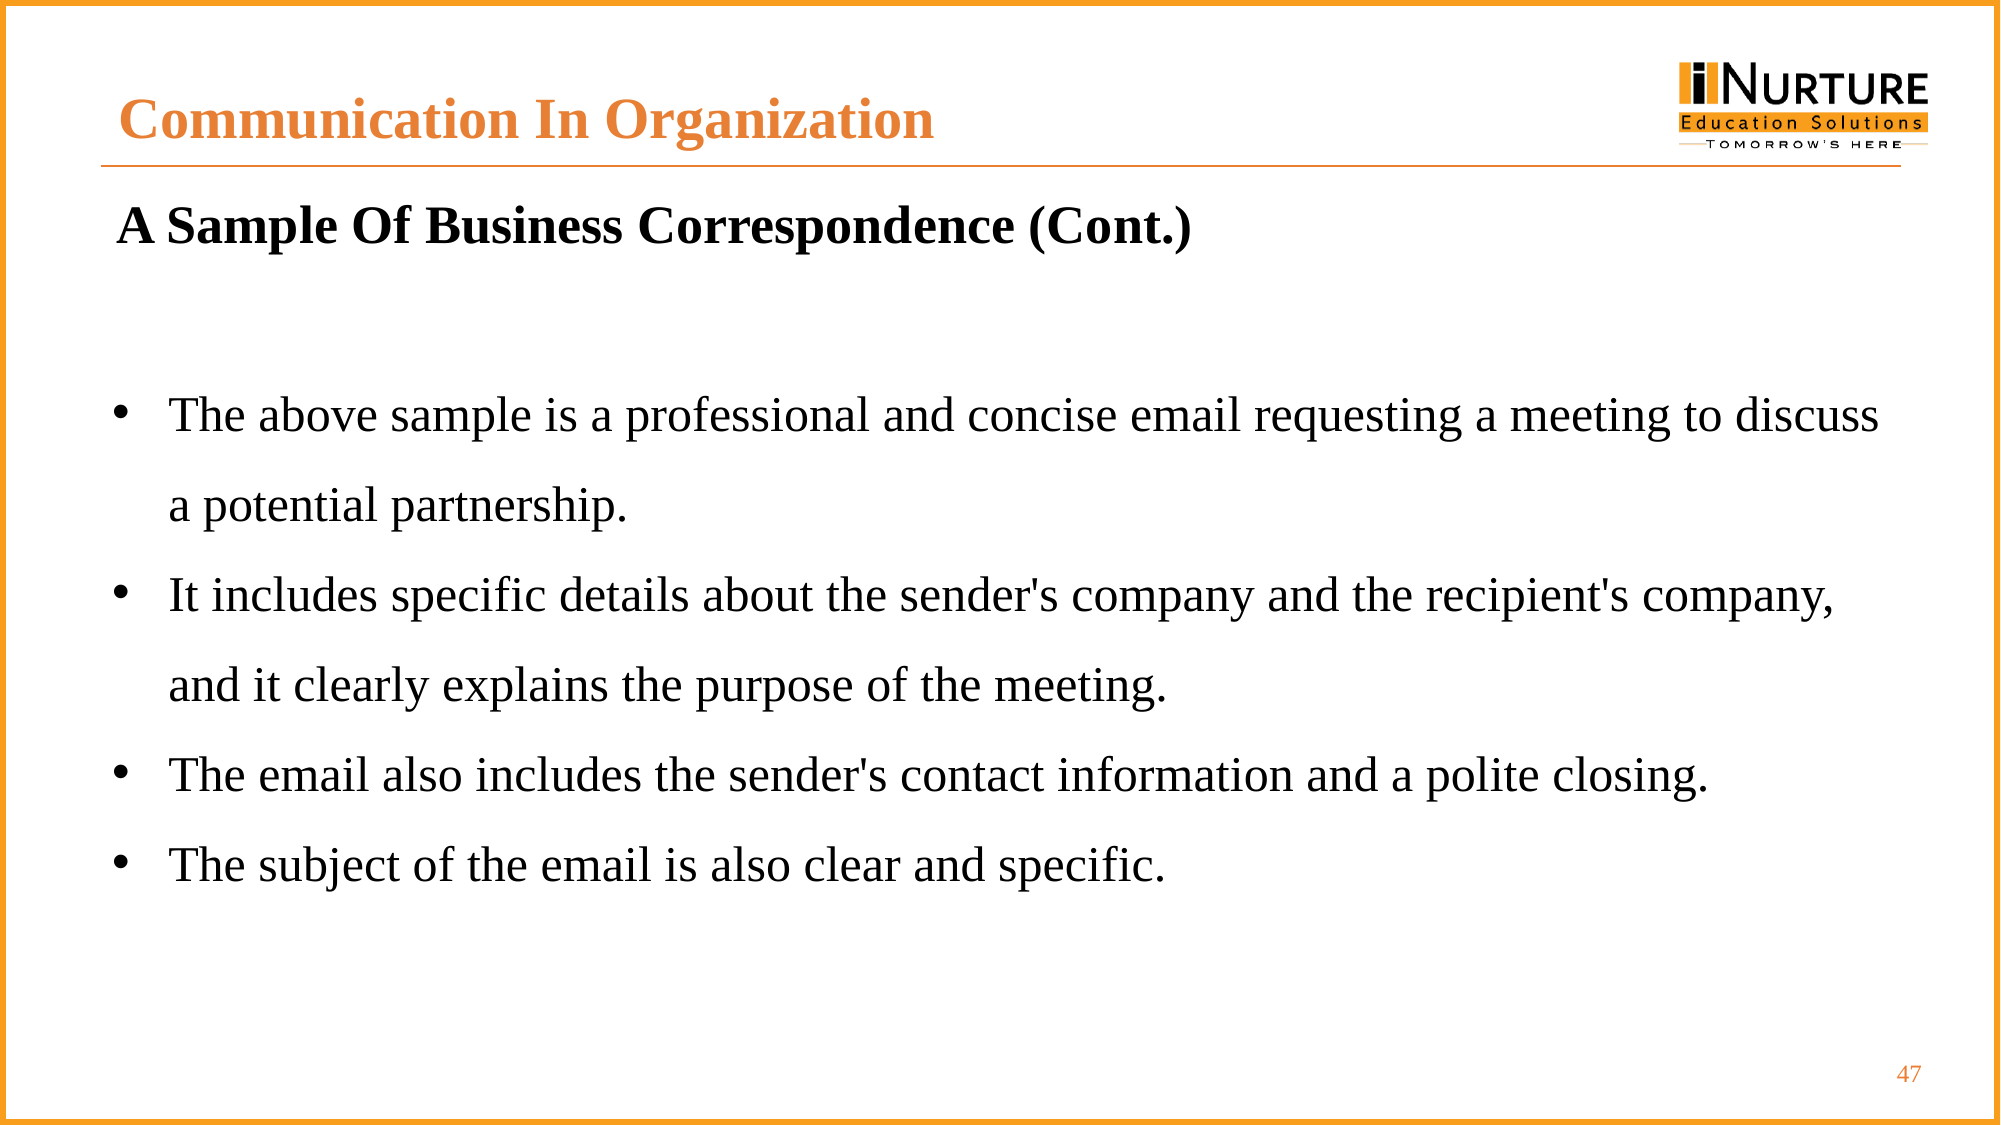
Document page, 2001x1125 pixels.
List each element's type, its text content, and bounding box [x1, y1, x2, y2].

text_box The above sample is a professional and concise email requesting a meeting to discuss a potential partnership. It includes specific details about the sender's company and the recipient's company, and it clearly explains the purpose of the meeting. The email also includes the sender's contact information and a polite closing. The subject of the email is also clear and specific. [97, 343, 1903, 899]
picture [1659, 41, 1953, 167]
text_box A Sample Of Business Correspondence (Cont.) [101, 182, 1667, 263]
slide_number ‹#› [1338, 1042, 1937, 1103]
text_box Communication In Organization [101, 72, 1513, 158]
